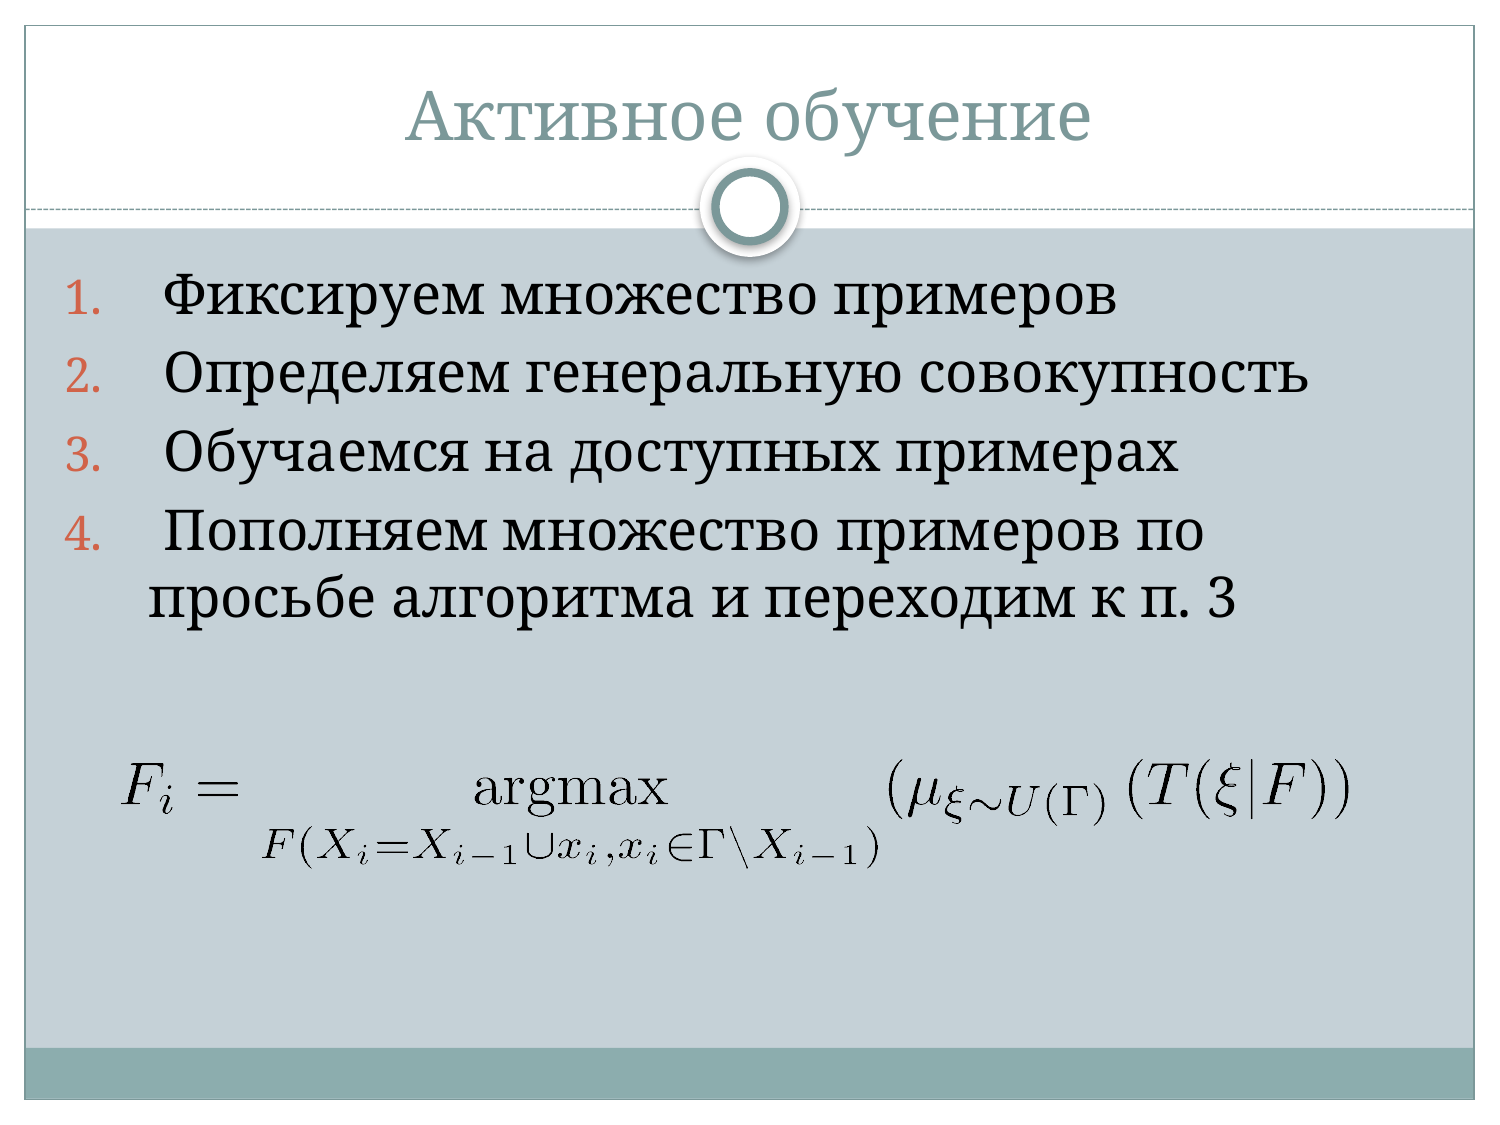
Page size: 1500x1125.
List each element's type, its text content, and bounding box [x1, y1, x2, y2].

list Фиксируем множество примеров Определяем генеральную совокупность Обучаемся на доступных примерах Пополняем множество примеров по просьбе алгоритма и переходим к п. 3 [49, 250, 1445, 1001]
title Активное обучение [49, 37, 1450, 162]
picture [118, 756, 1354, 874]
